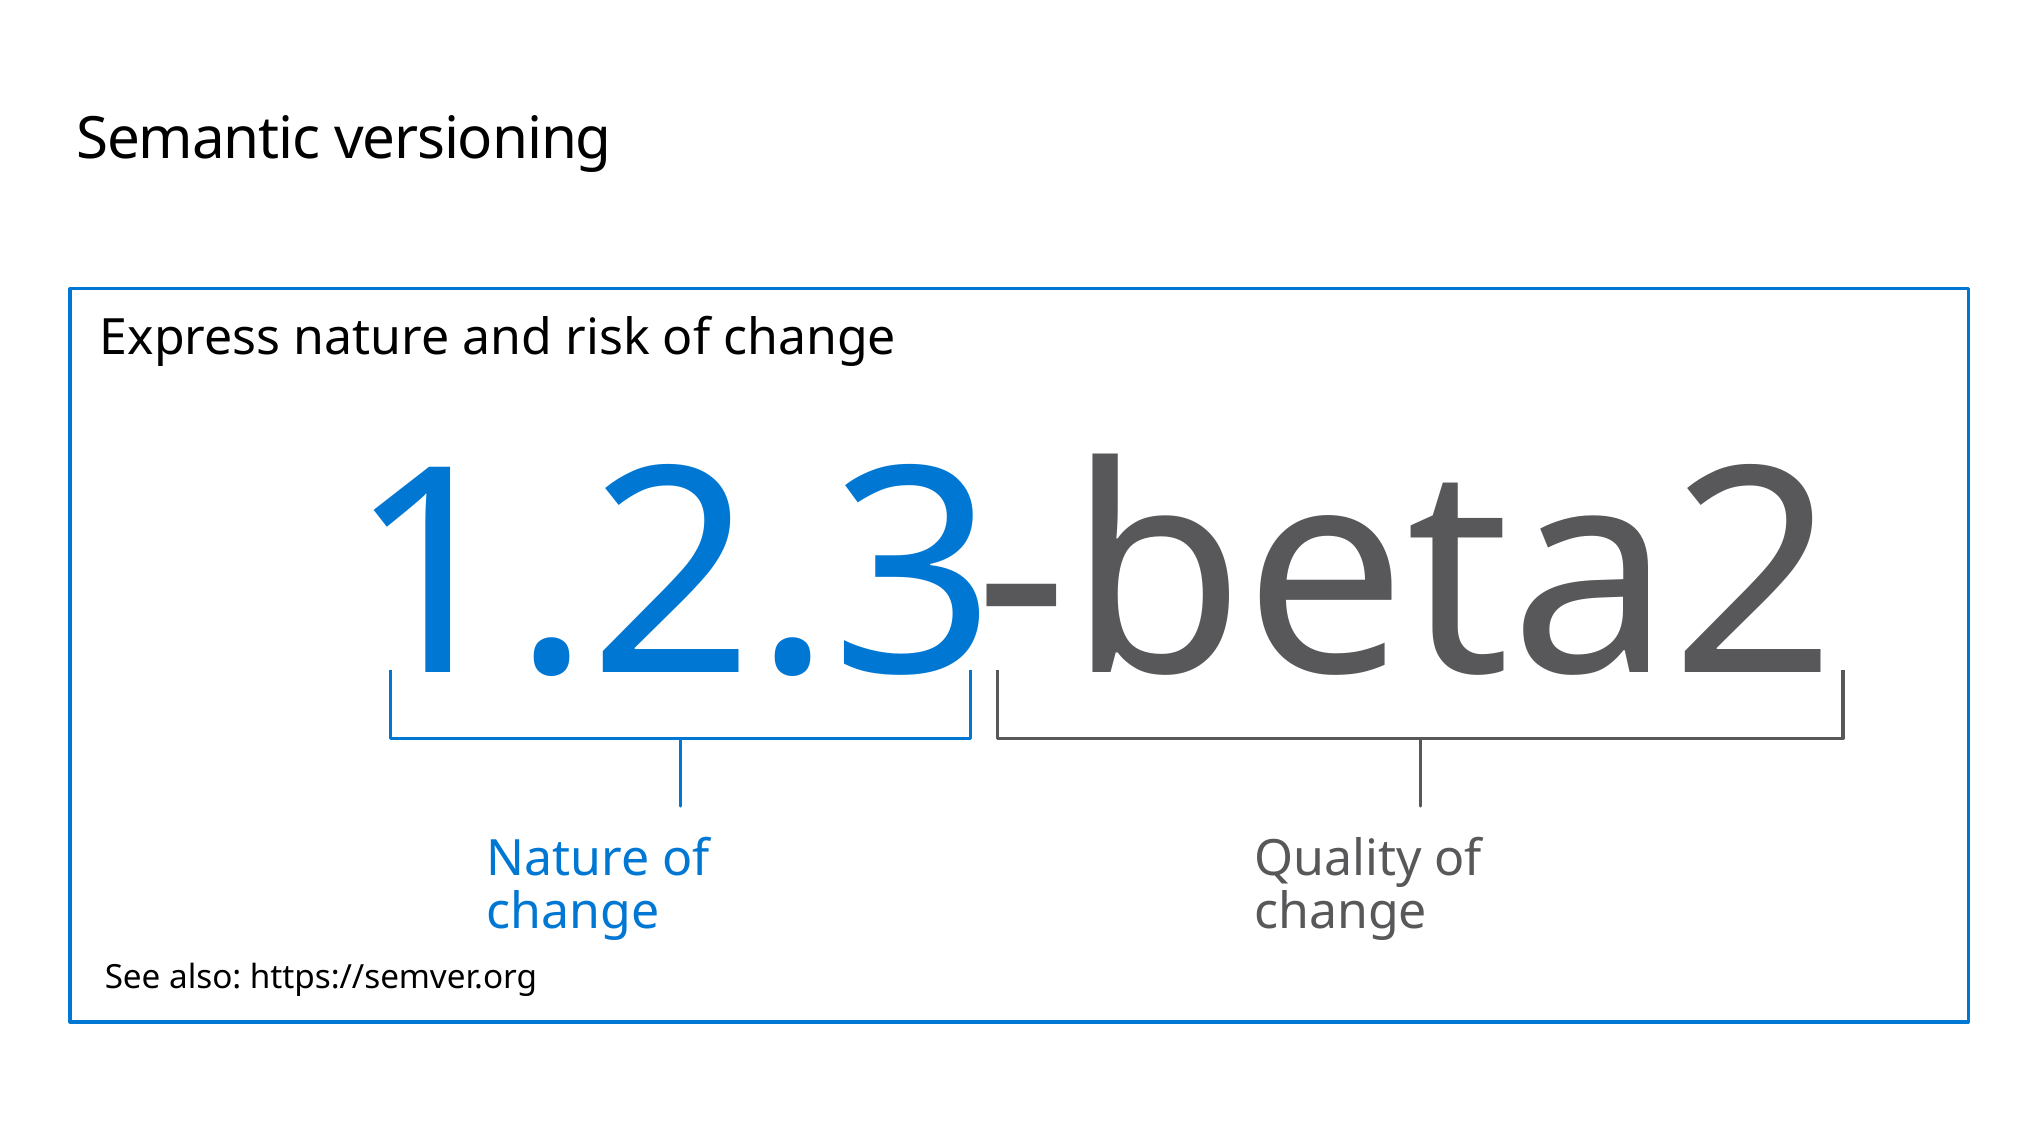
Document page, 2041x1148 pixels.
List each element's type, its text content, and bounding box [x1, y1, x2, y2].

text_box [389, 669, 971, 807]
text_box Express nature and risk of change [69, 288, 1969, 1023]
text_box 1.2.3 [348, 424, 975, 736]
title Semantic versioning [76, 103, 1969, 172]
text_box See also: https://semver.org [104, 955, 1229, 996]
text_box [997, 669, 1844, 807]
text_box -beta2 [975, 424, 1837, 736]
text_box Quality of change [1254, 831, 1649, 940]
text_box Nature of change [486, 831, 874, 940]
